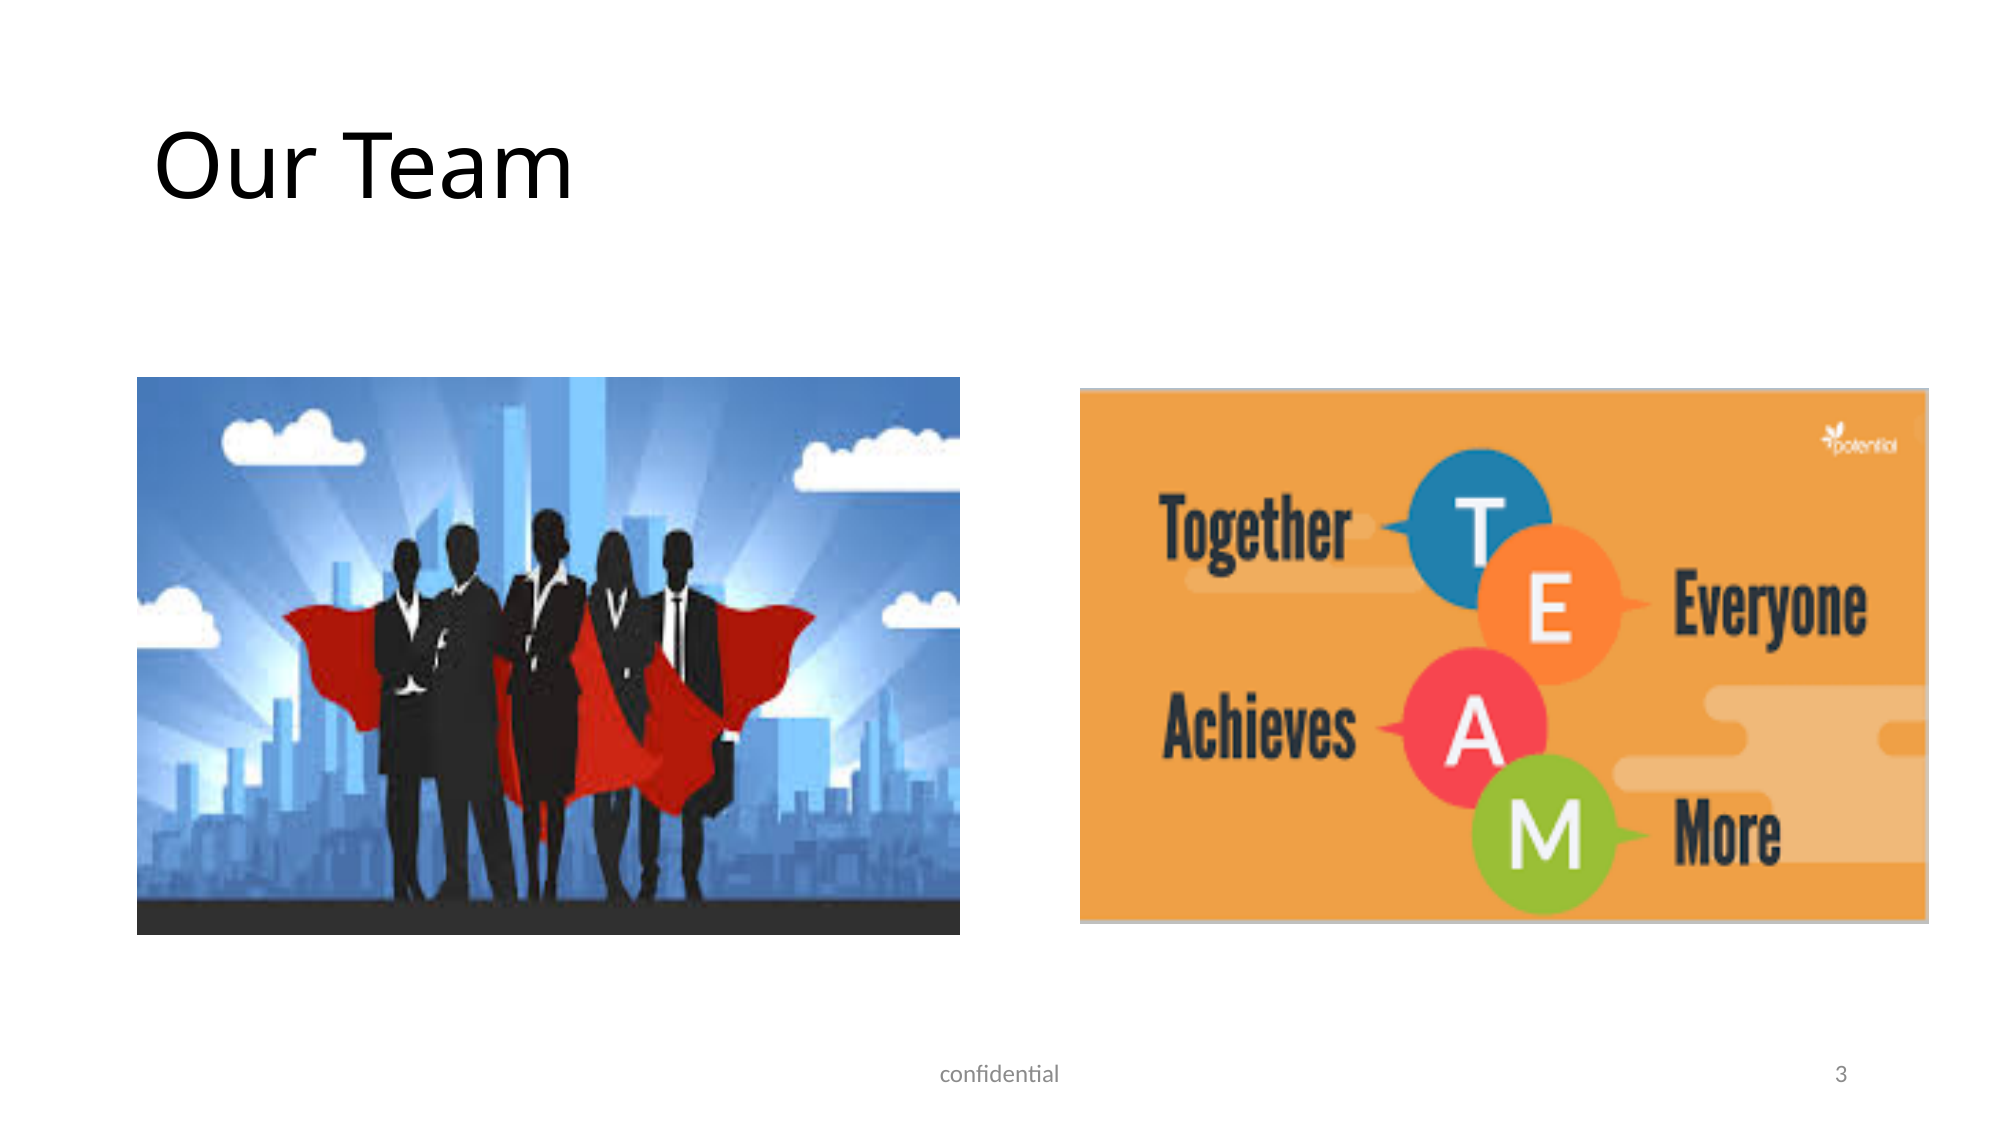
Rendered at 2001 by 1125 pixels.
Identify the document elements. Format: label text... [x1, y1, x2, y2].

footer confidential [662, 1042, 1338, 1103]
slide_number 3 [1412, 1042, 1863, 1103]
title Our Team [137, 59, 1863, 278]
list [137, 377, 960, 935]
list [1080, 388, 1929, 924]
